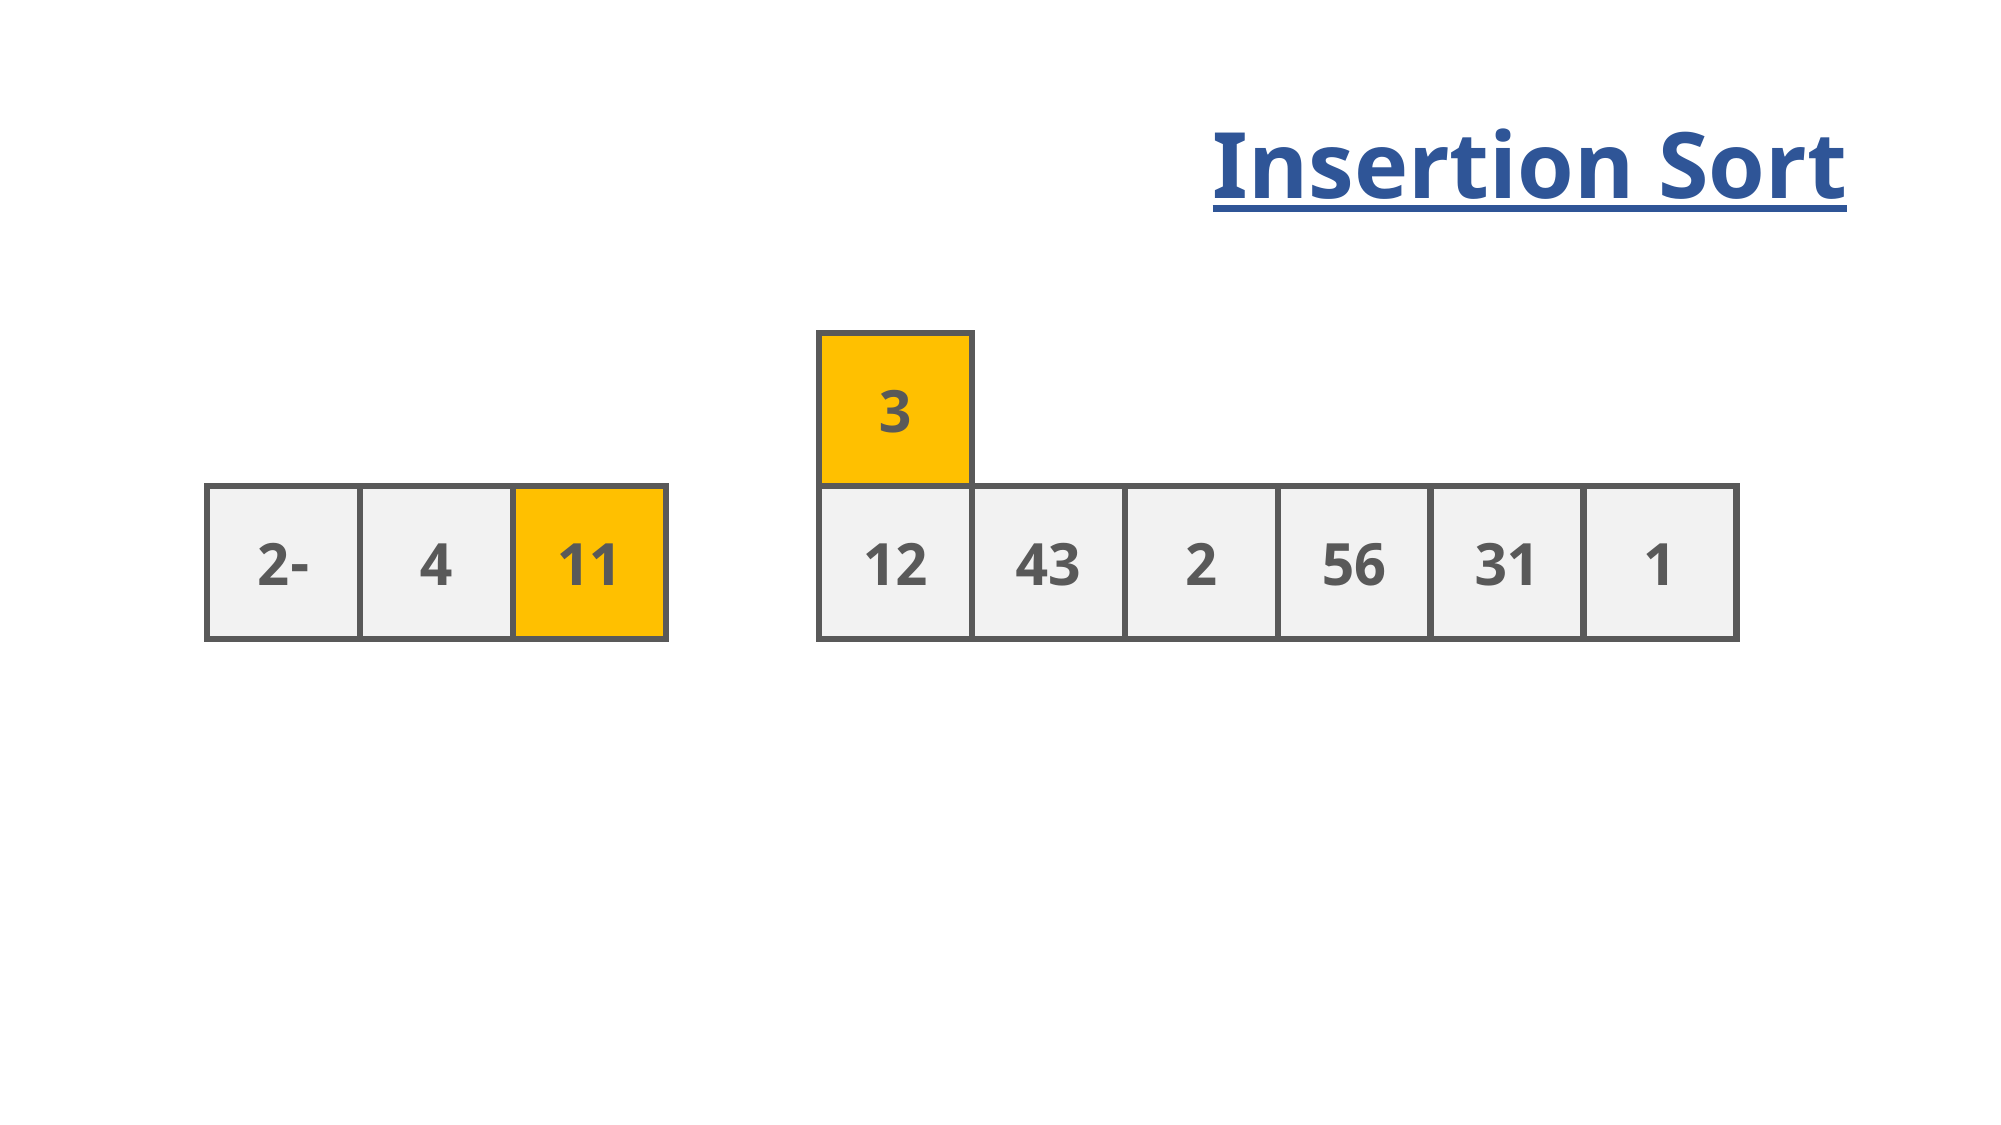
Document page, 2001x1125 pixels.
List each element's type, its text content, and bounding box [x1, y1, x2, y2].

text_box 12 [818, 487, 971, 640]
text_box 43 [971, 485, 1124, 640]
text_box 3 [818, 332, 973, 487]
text_box 1 [1583, 485, 1737, 640]
text_box 31 [1430, 485, 1583, 640]
text_box 56 [1277, 485, 1430, 640]
text_box -2 [206, 485, 361, 640]
text_box 11 [512, 485, 667, 640]
text_box 4 [361, 485, 512, 640]
text_box 2 [1124, 485, 1277, 640]
title Insertion Sort [137, 59, 1863, 278]
